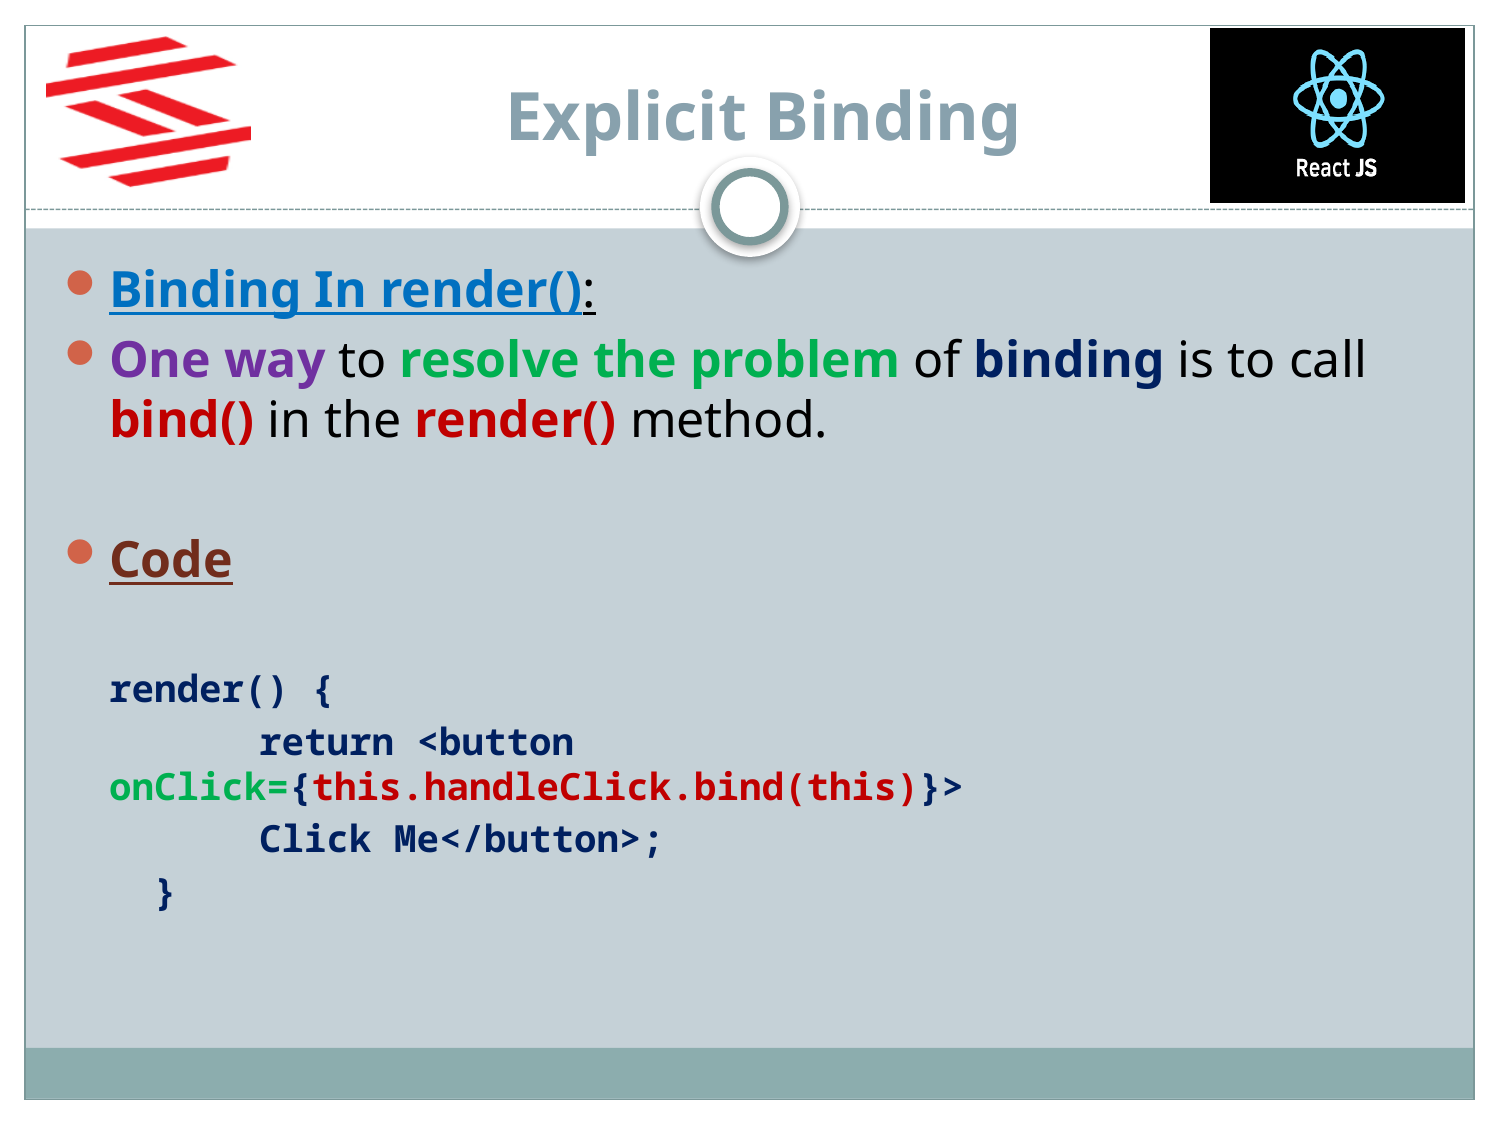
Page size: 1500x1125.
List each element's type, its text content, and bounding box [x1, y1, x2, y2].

picture [46, 34, 252, 195]
list Binding In render(): One way to resolve the problem of binding is to call bind() in the render() method. Code render() { return <button onClick={this.handleClick.bind(this)}> Click Me</button>; } [49, 250, 1445, 1001]
text_box Explicit Binding [490, 0, 1488, 161]
picture [1210, 28, 1466, 203]
title [46, 23, 1203, 186]
